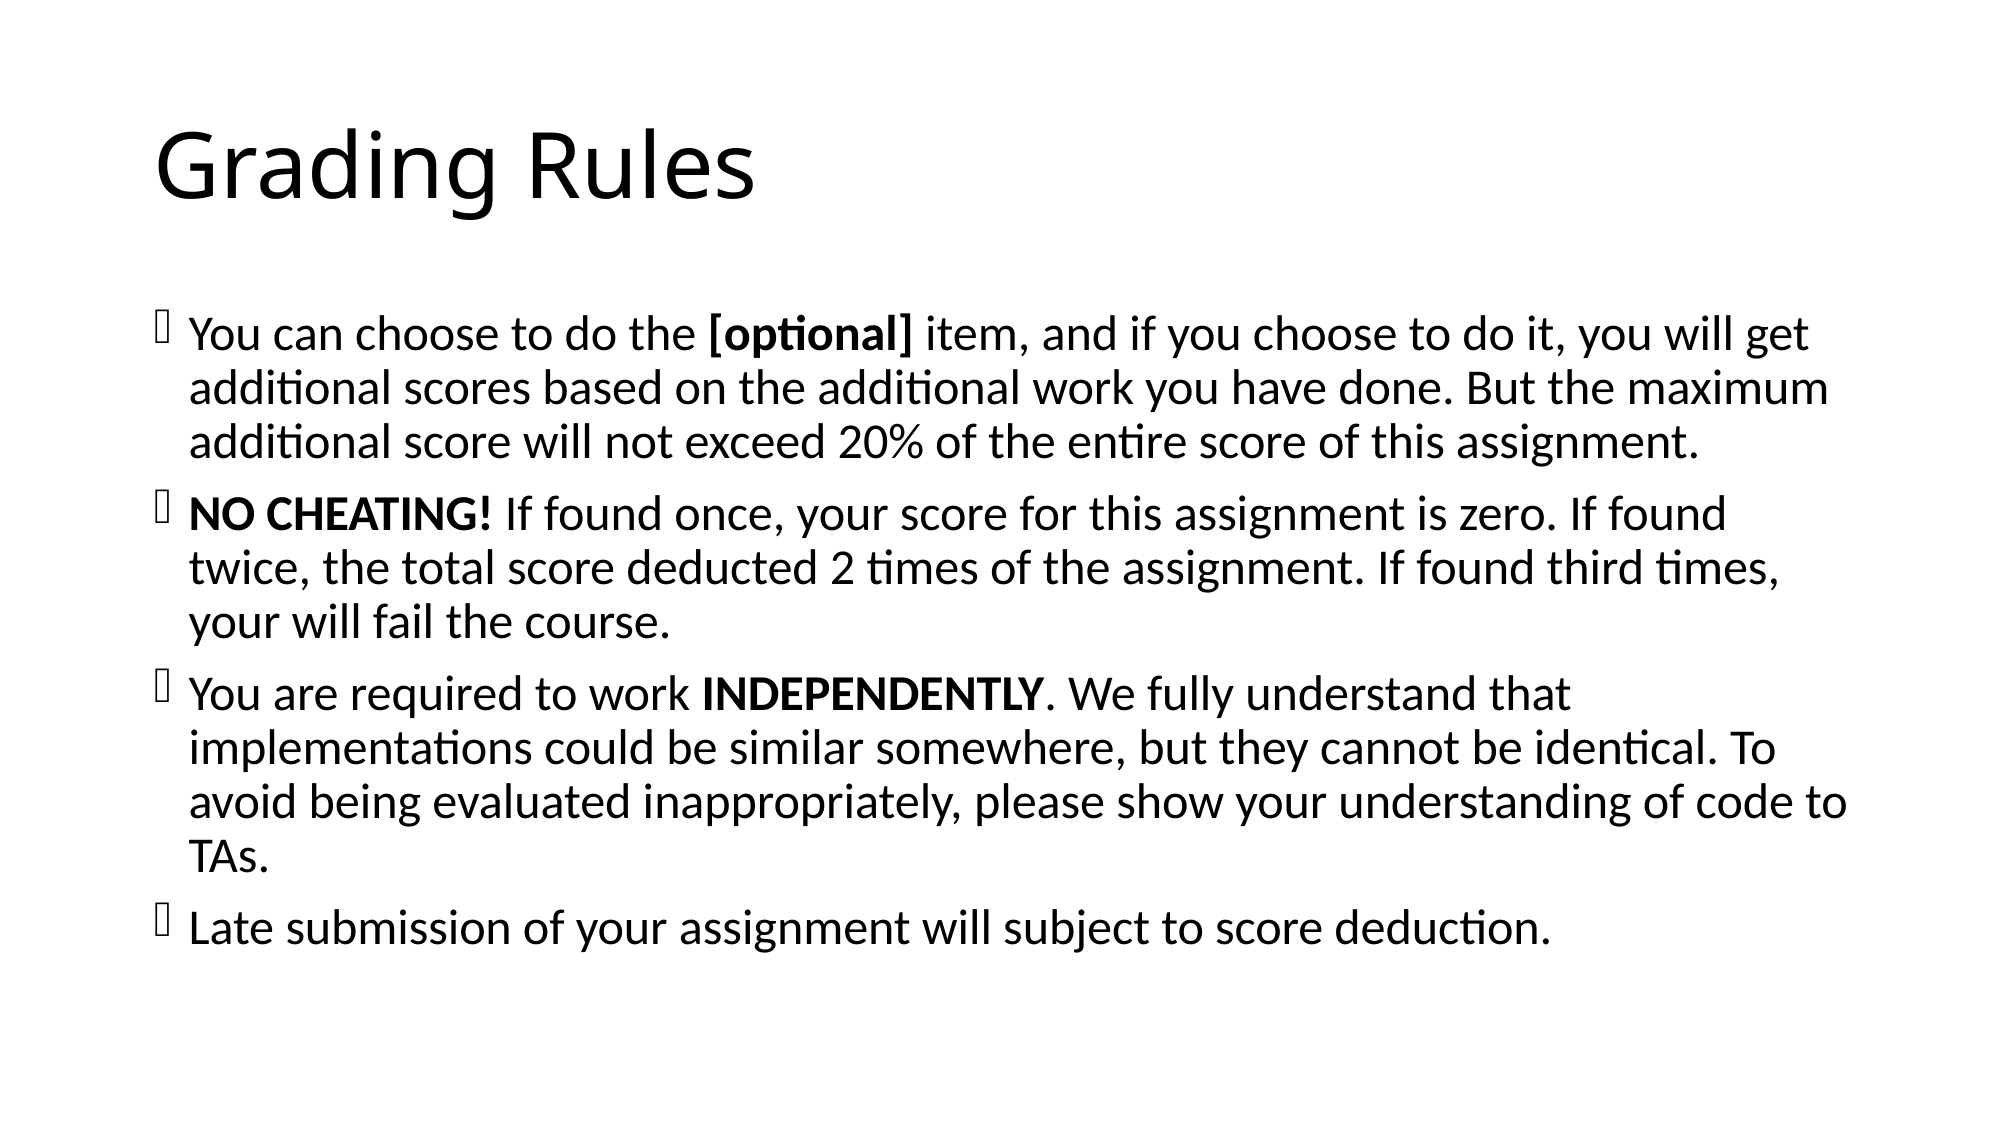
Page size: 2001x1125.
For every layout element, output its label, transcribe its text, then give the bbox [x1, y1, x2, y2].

list You can choose to do the [optional] item, and if you choose to do it, you will get additional scores based on the additional work you have done. But the maximum additional score will not exceed 20% of the entire score of this assignment. NO CHEATING! If found once, your score for this assignment is zero. If found twice, the total score deducted 2 times of the assignment. If found third times, your will fail the course. You are required to work INDEPENDENTLY. We fully understand that implementations could be similar somewhere, but they cannot be identical. To avoid being evaluated inappropriately, please show your understanding of code to TAs. Late submission of your assignment will subject to score deduction. [138, 299, 1864, 1014]
title Grading Rules [138, 60, 1864, 278]
